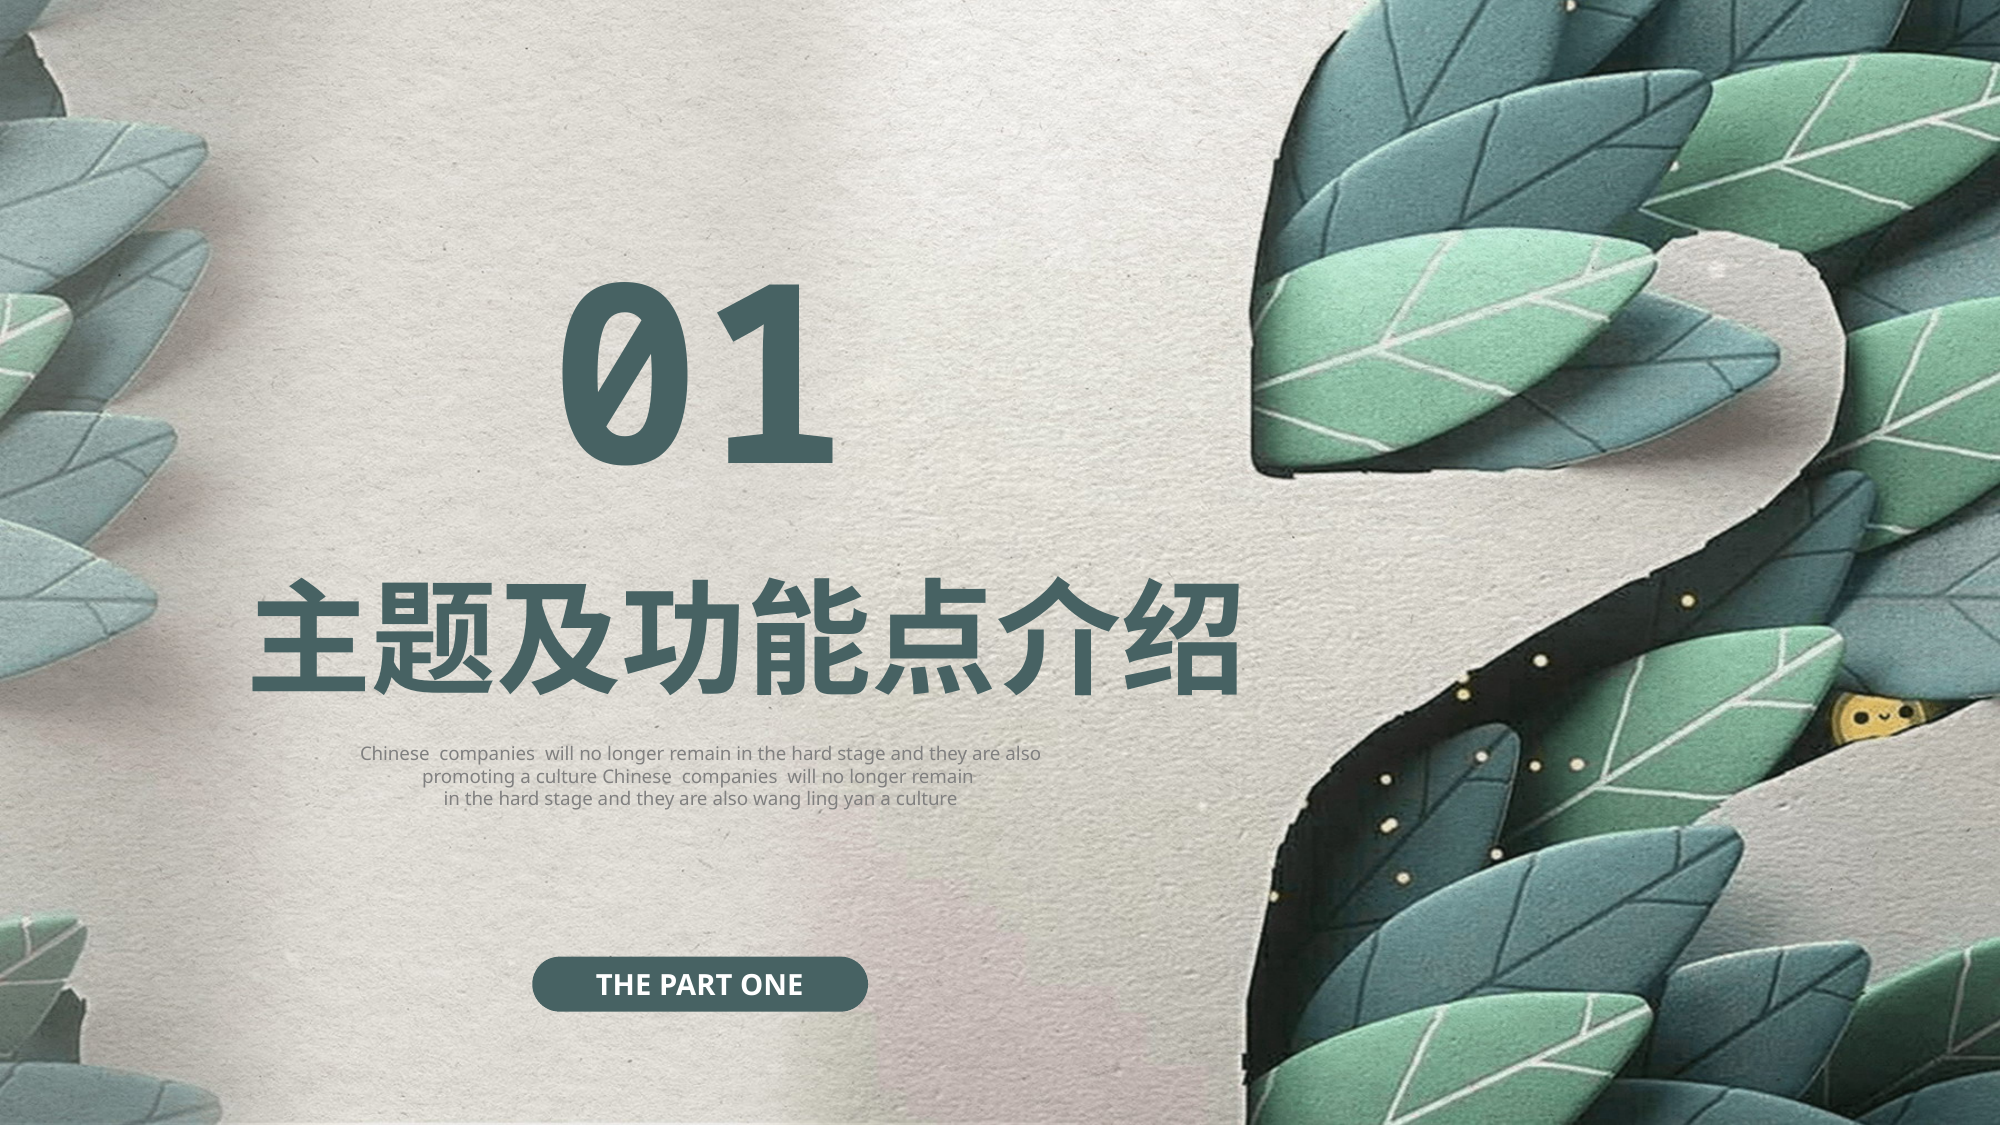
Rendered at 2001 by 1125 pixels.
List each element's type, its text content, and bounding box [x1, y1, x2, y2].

picture [0, 0, 2000, 1125]
text_box Chinese companies will no longer remain in the hard stage and they are also promoting a culture Chinese companies will no longer remain in the hard stage and they are also wang ling yan a culture [325, 734, 1076, 818]
text_box 01 [535, 206, 865, 521]
text_box 主题及功能点介绍 [211, 551, 1281, 717]
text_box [532, 956, 869, 1012]
